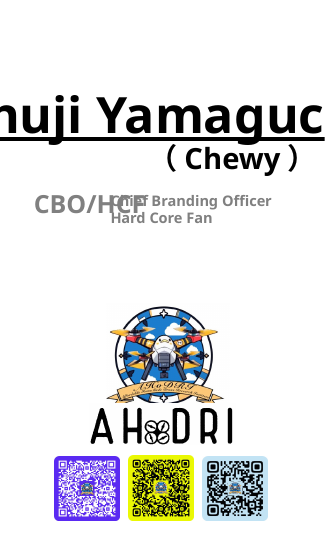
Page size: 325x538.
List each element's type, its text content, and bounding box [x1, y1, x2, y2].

text_box Shuji Yamaguchi [0, 76, 325, 151]
picture [128, 455, 194, 521]
text_box Chief Branding Officer Hard Core Fan [95, 184, 287, 235]
picture [54, 456, 120, 521]
text_box CBO/HCF [19, 181, 161, 227]
picture [202, 456, 268, 521]
text_box （Chewy） [133, 132, 325, 183]
picture [89, 302, 236, 445]
